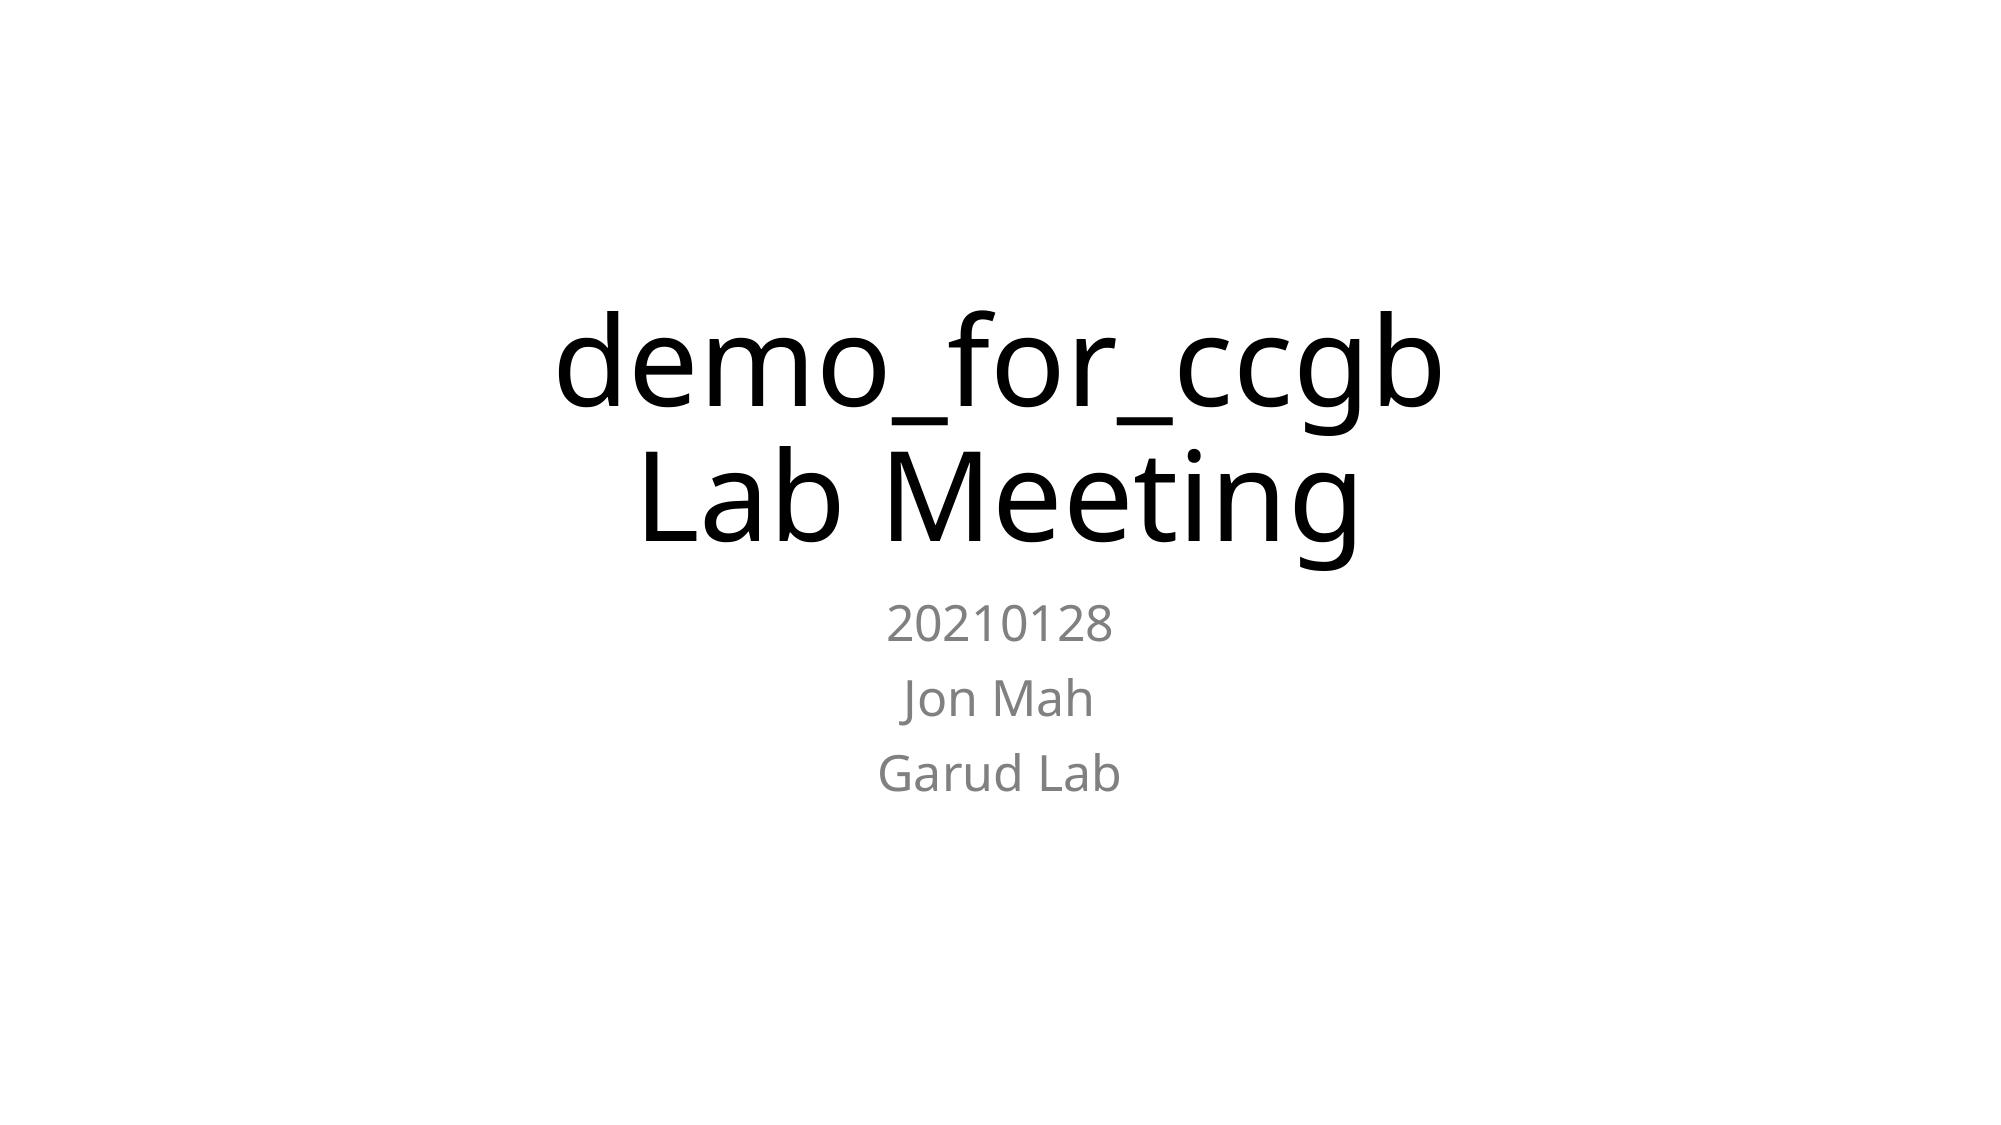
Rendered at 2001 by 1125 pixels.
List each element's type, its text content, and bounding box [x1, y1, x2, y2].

title demo_for_ccgb Lab Meeting [249, 184, 1750, 576]
subtitle 20210128 Jon Mah Garud Lab [249, 590, 1750, 863]
